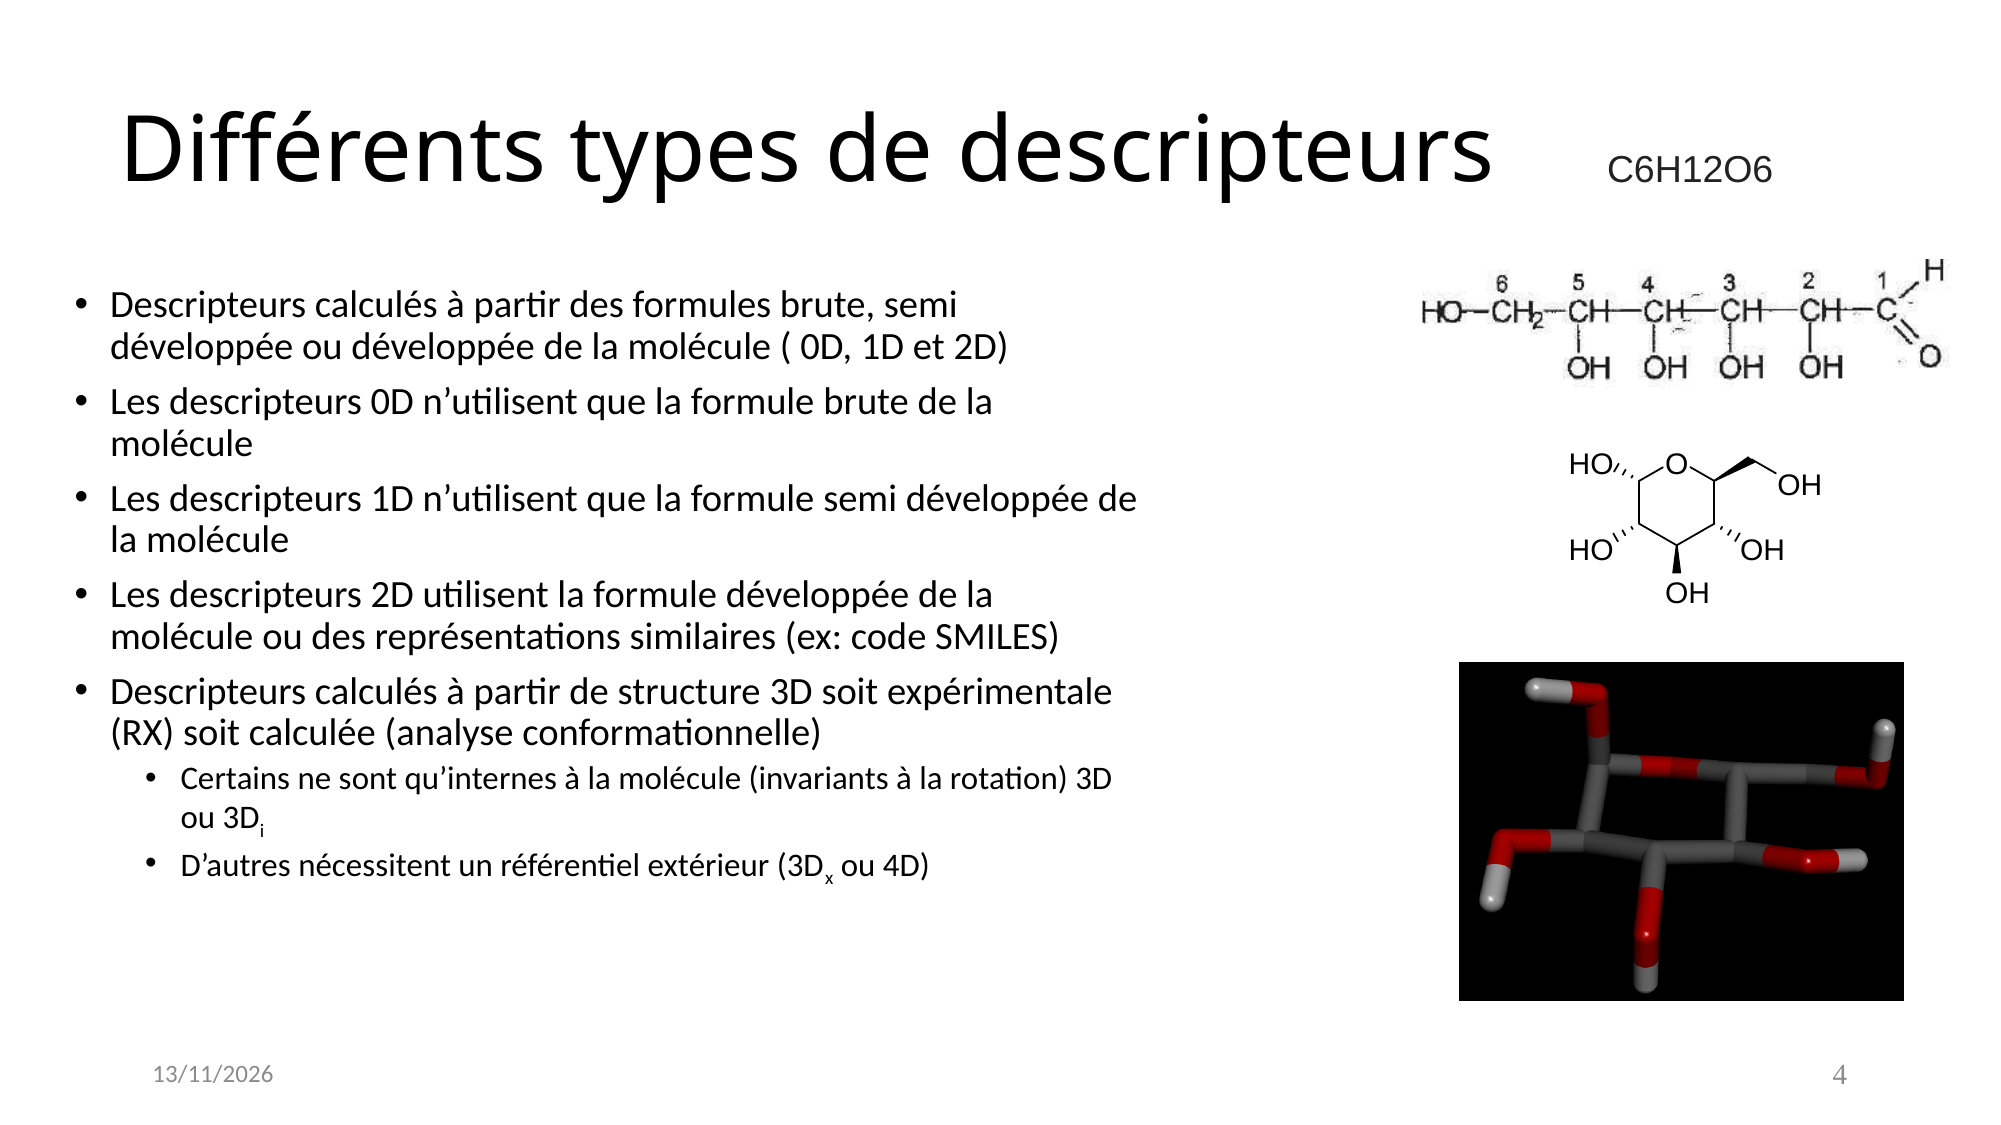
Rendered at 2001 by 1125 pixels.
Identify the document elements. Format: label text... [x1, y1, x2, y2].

text_box C6H12O6 [1592, 137, 1789, 198]
list Descripteurs calculés à partir des formules brute, semi développée ou développée de la molécule ( 0D, 1D et 2D) Les descripteurs 0D n’utilisent que la formule brute de la molécule Les descripteurs 1D n’utilisent que la formule semi développée de la molécule Les descripteurs 2D utilisent la formule développée de la molécule ou des représentations similaires (ex: code SMILES) Descripteurs calculés à partir de structure 3D soit expérimentale (RX) soit calculée (analyse conformationnelle) Certains ne sont qu’internes à la molécule (invariants à la rotation) 3D ou 3Di D’autres nécessitent un référentiel extérieur (3Dx ou 4D) [59, 277, 1156, 894]
slide_number 4 [1412, 1042, 1863, 1103]
picture [1458, 662, 1904, 1001]
picture [1412, 259, 1950, 388]
title Différents types de descripteurs [104, 42, 1830, 260]
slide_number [137, 1042, 588, 1103]
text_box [1562, 452, 1831, 621]
